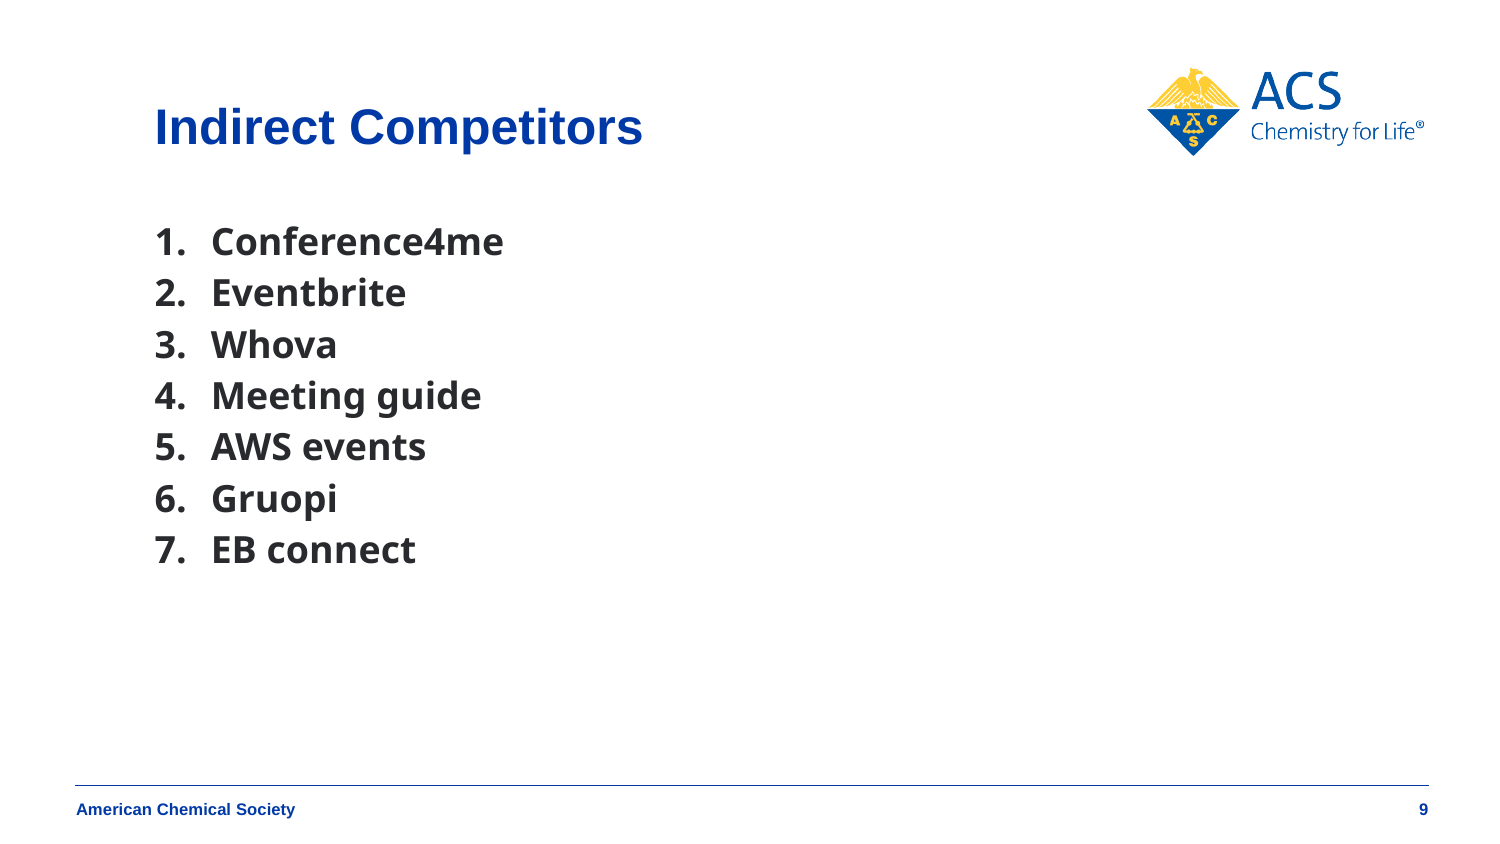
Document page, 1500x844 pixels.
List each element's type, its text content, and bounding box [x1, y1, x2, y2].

list Conference4me Eventbrite Whova Meeting guide AWS events Gruopi EB connect [79, 217, 1429, 755]
title Indirect Competitors [79, 38, 1002, 156]
picture [1147, 67, 1425, 156]
